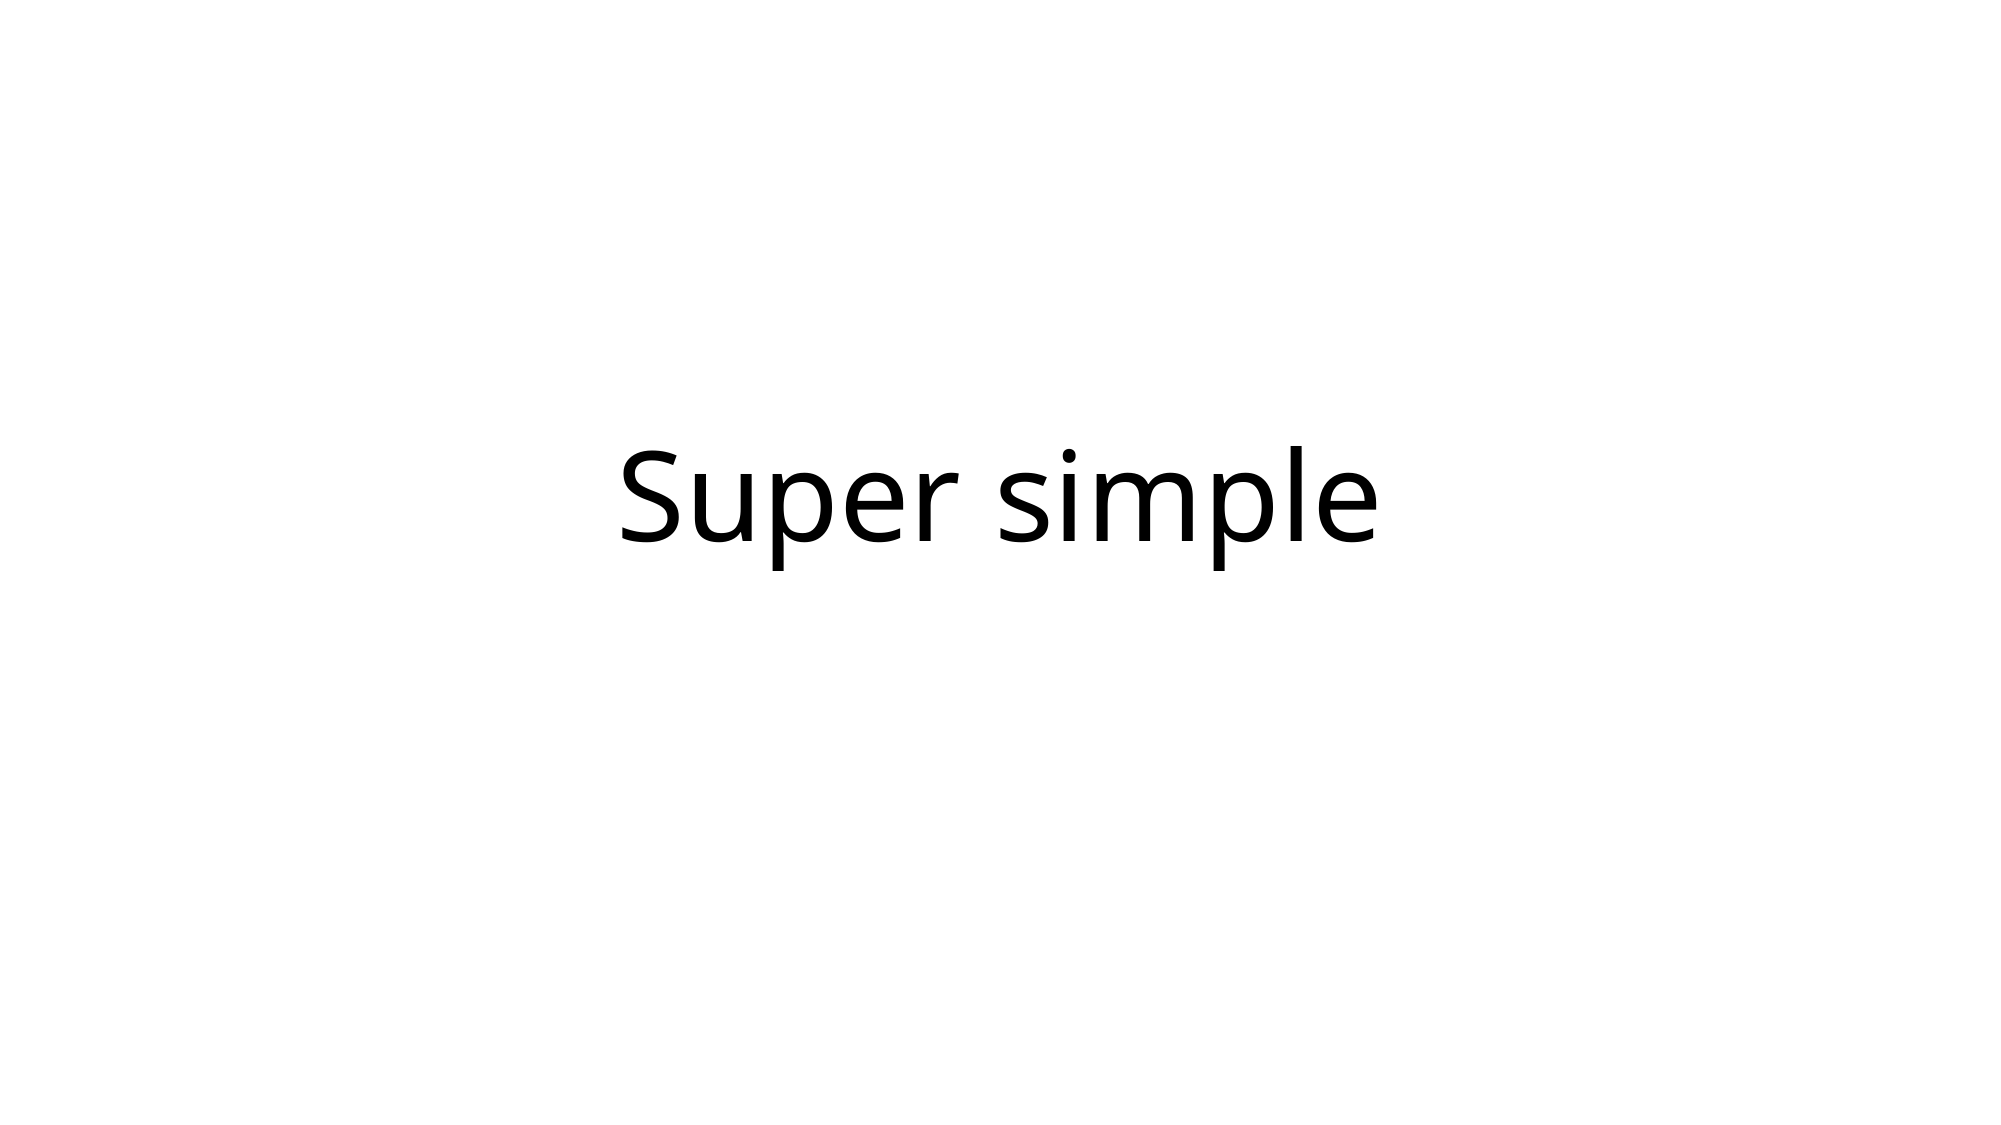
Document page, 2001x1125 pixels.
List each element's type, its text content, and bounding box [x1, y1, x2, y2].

title Super simple [249, 184, 1750, 576]
